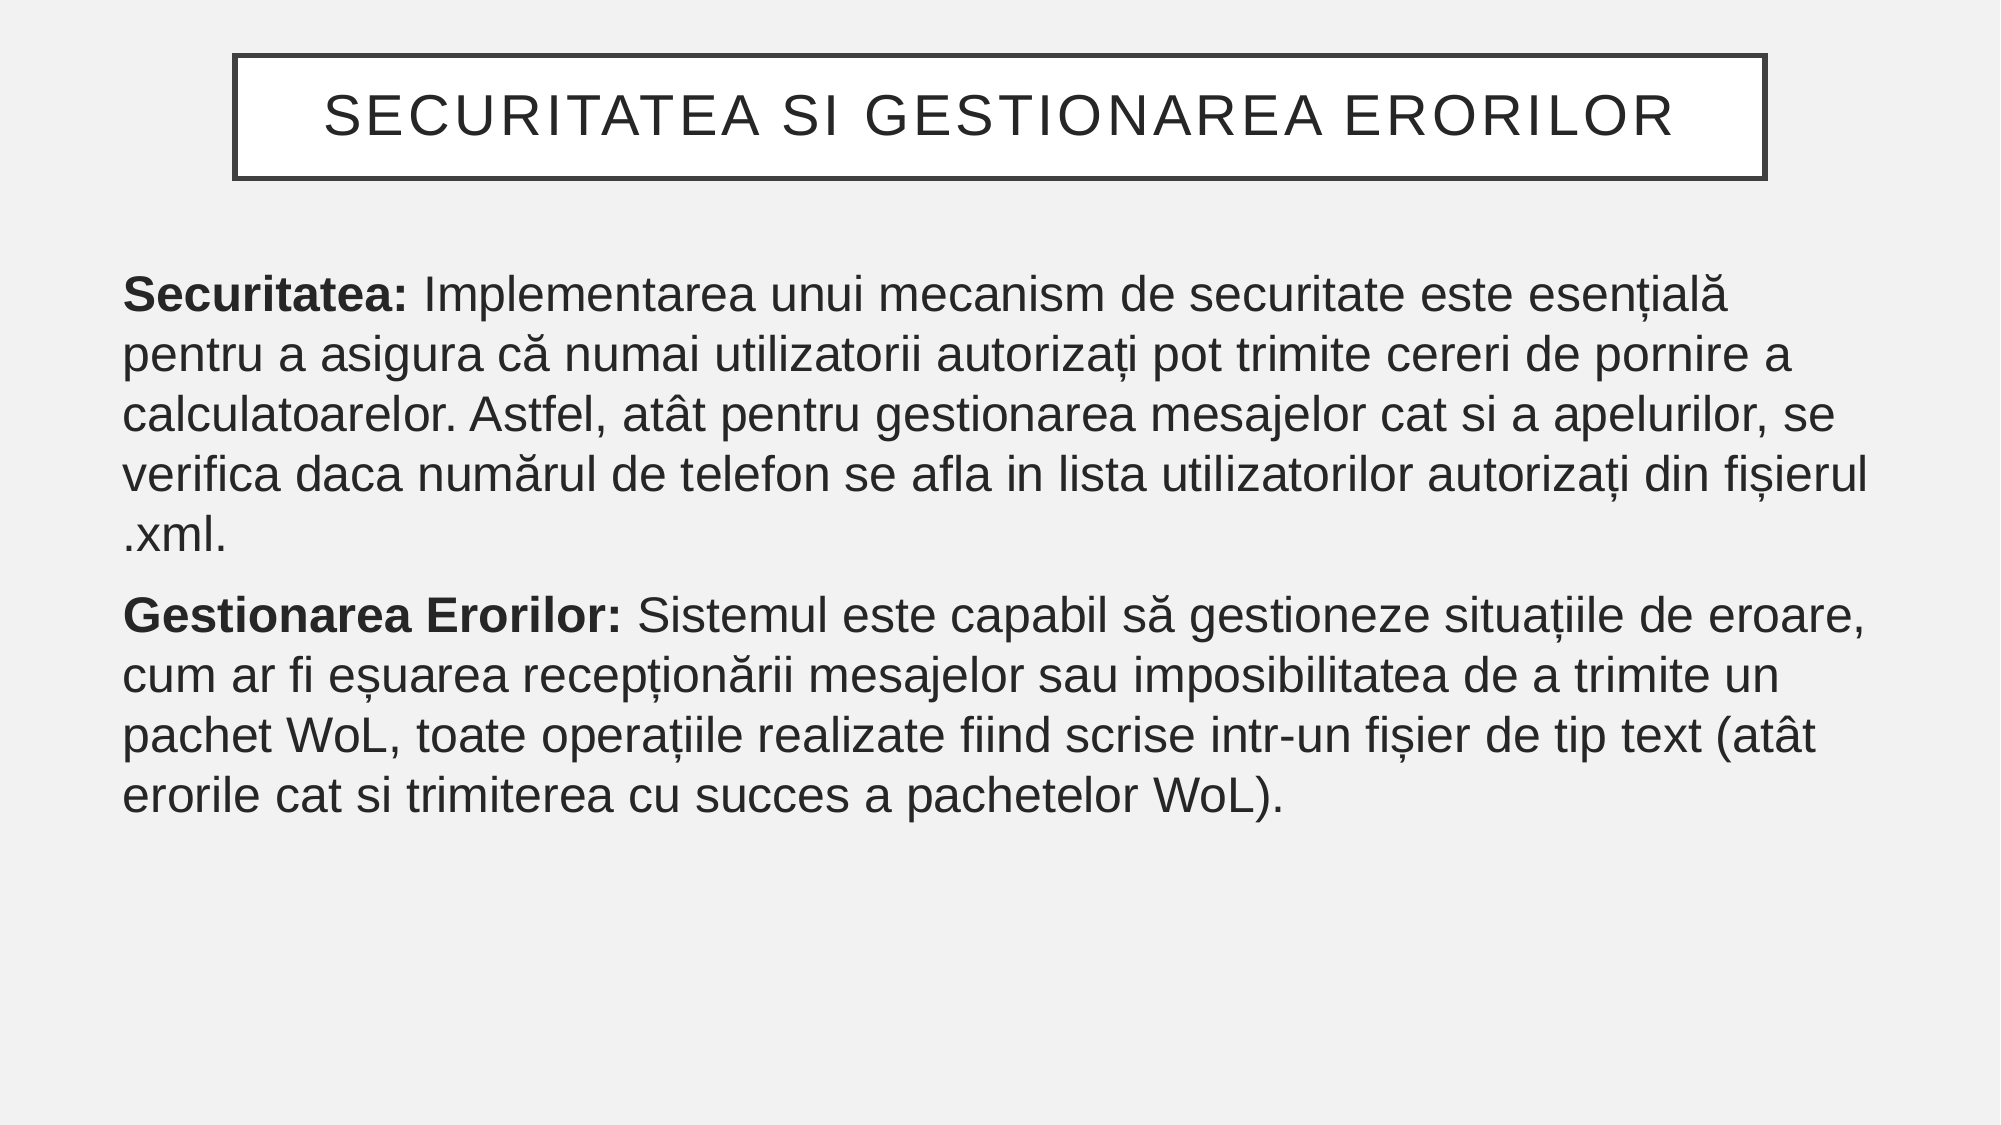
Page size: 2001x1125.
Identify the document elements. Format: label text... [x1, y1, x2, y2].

title Securitatea si gestionarea erorilor [232, 53, 1768, 181]
list Securitatea: Implementarea unui mecanism de securitate este esențială pentru a asigura că numai utilizatorii autorizați pot trimite cereri de pornire a calculatoarelor. Astfel, atât pentru gestionarea mesajelor cat si a apelurilor, se verifica daca numărul de telefon se afla in lista utilizatorilor autorizați din fișierul .xml. Gestionarea Erorilor: Sistemul este capabil să gestioneze situațiile de eroare, cum ar fi eșuarea recepționării mesajelor sau imposibilitatea de a trimite un pachet WoL, toate operațiile realizate fiind scrise intr-un fișier de tip text (atât erorile cat si trimiterea cu succes a pachetelor WoL). [107, 253, 1887, 1037]
